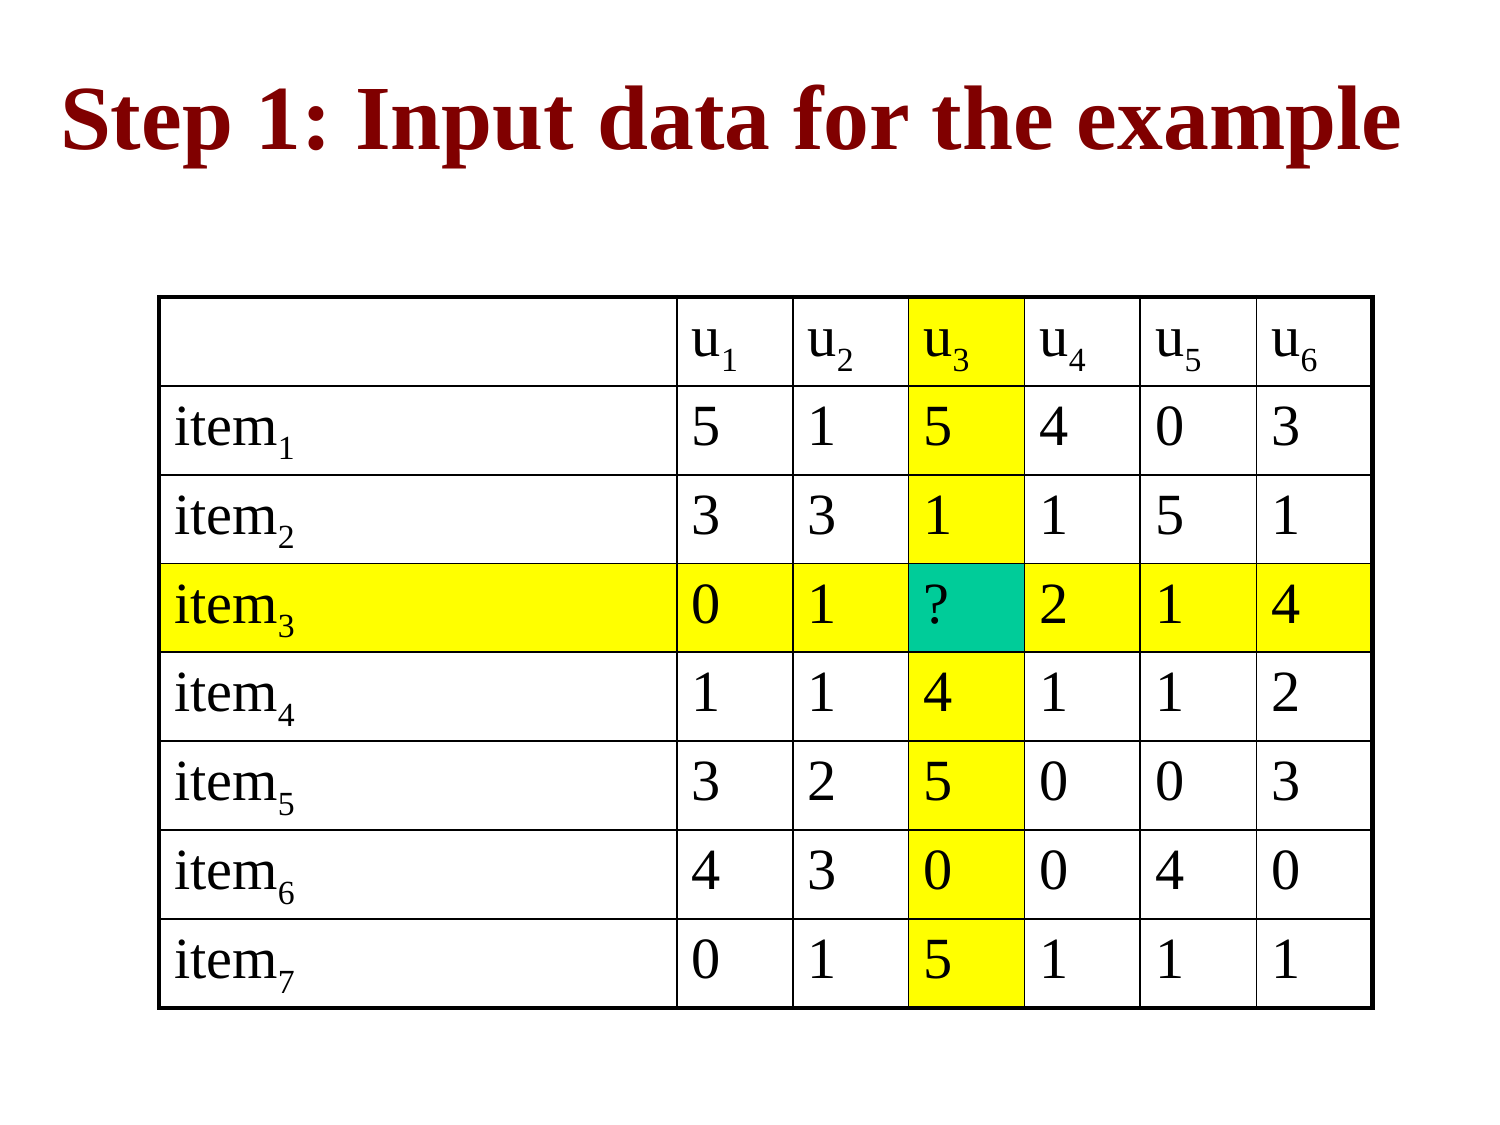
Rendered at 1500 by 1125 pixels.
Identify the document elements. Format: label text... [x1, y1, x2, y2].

table_cell 1 [1257, 476, 1370, 563]
table_cell 0 [678, 564, 792, 651]
table_cell 4 [1025, 387, 1139, 474]
table_cell 4 [909, 653, 1024, 740]
table_cell 0 [1025, 742, 1139, 829]
table_cell 5 [678, 387, 792, 474]
table_cell 2 [794, 742, 908, 829]
table_header u3 [909, 299, 1024, 385]
table_cell 1 [794, 564, 908, 651]
table_cell 1 [678, 653, 792, 740]
table_header u5 [1141, 299, 1256, 385]
table_cell 0 [1025, 831, 1139, 918]
table_cell item1 [161, 387, 676, 474]
table_cell item6 [161, 831, 676, 918]
table_cell 1 [909, 476, 1024, 563]
table_cell 3 [678, 742, 792, 829]
table_cell item4 [161, 653, 676, 740]
table_cell 1 [1025, 653, 1139, 740]
table_cell 0 [678, 920, 792, 1006]
table_cell 1 [1025, 476, 1139, 563]
table_cell 1 [1141, 653, 1256, 740]
table_cell 0 [1141, 742, 1256, 829]
table_cell 5 [1141, 476, 1256, 563]
table_cell item3 [161, 564, 676, 651]
table_cell item7 [161, 920, 676, 1006]
table_cell item2 [161, 476, 676, 563]
table_cell 5 [909, 920, 1024, 1006]
table_header u1 [678, 299, 792, 385]
table_cell 1 [794, 387, 908, 474]
table_header u2 [794, 299, 908, 385]
table_header u4 [1025, 299, 1139, 385]
table_cell 0 [1257, 831, 1370, 918]
table_cell ? [909, 564, 1024, 651]
table_header u6 [1257, 299, 1370, 385]
table_cell 3 [1257, 387, 1370, 474]
table_cell 1 [1141, 920, 1256, 1006]
table_cell 2 [1025, 564, 1139, 651]
table_cell 3 [678, 476, 792, 563]
table_cell 5 [909, 742, 1024, 829]
table_cell 0 [909, 831, 1024, 918]
table_cell 0 [1141, 387, 1256, 474]
table_cell 1 [1025, 920, 1139, 1006]
table_header [161, 299, 676, 385]
table_cell 2 [1257, 653, 1370, 740]
title Step 1: Input data for the example [29, 19, 1459, 207]
table_cell 4 [1141, 831, 1256, 918]
table_cell 1 [1257, 920, 1370, 1006]
table_cell 4 [1257, 564, 1370, 651]
table_cell 5 [909, 387, 1024, 474]
table_cell 3 [794, 476, 908, 563]
table_cell 4 [678, 831, 792, 918]
table_cell 3 [1257, 742, 1370, 829]
table_cell 1 [1141, 564, 1256, 651]
table_cell 1 [794, 920, 908, 1006]
table_cell 3 [794, 831, 908, 918]
table_cell 1 [794, 653, 908, 740]
table_cell item5 [161, 742, 676, 829]
